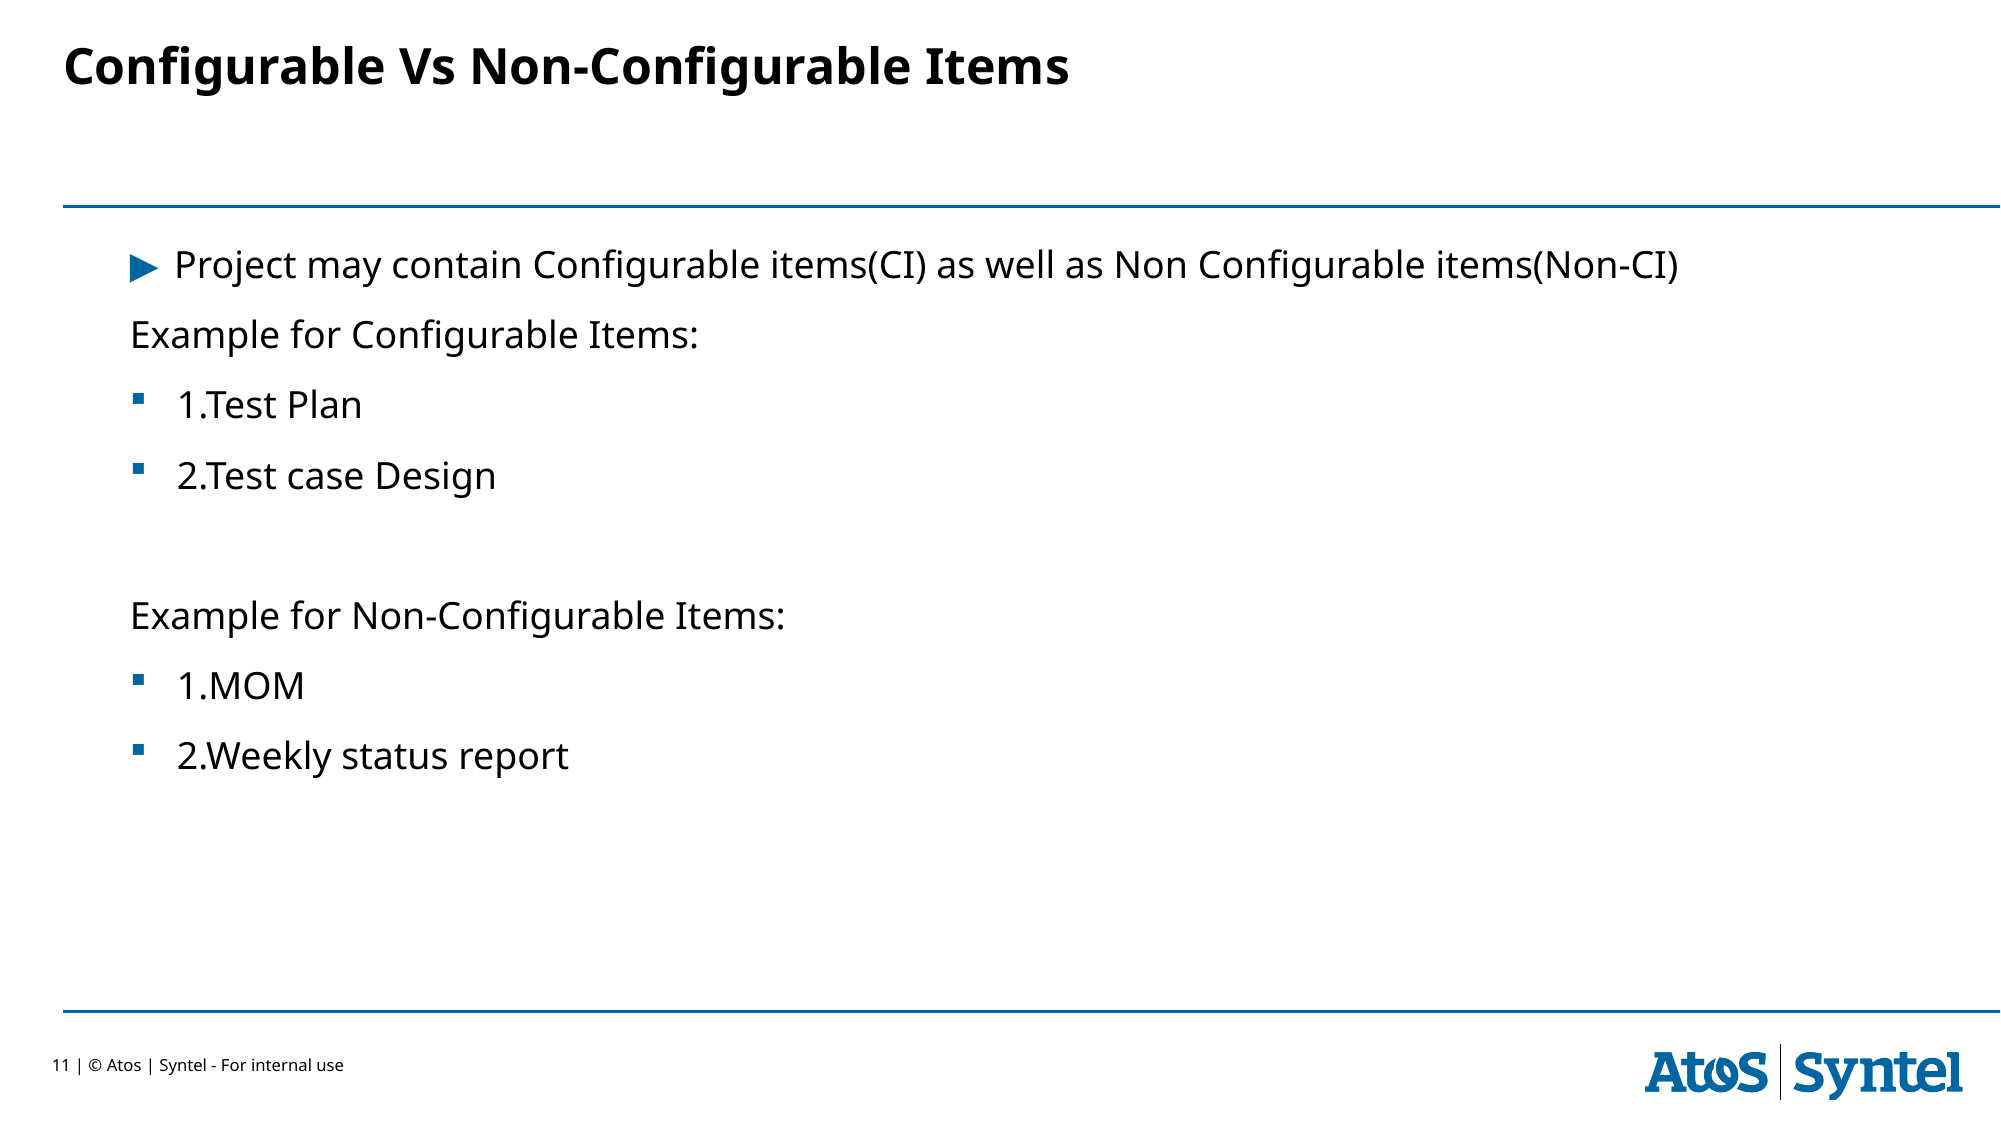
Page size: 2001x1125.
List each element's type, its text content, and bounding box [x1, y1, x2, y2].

list Project may contain Configurable items(CI) as well as Non Configurable items(Non-CI) Example for Configurable Items: 1.Test Plan 2.Test case Design Example for Non-Configurable Items: 1.MOM 2.Weekly status report [129, 241, 1730, 880]
title Configurable Vs Non-Configurable Items [63, 26, 1961, 151]
